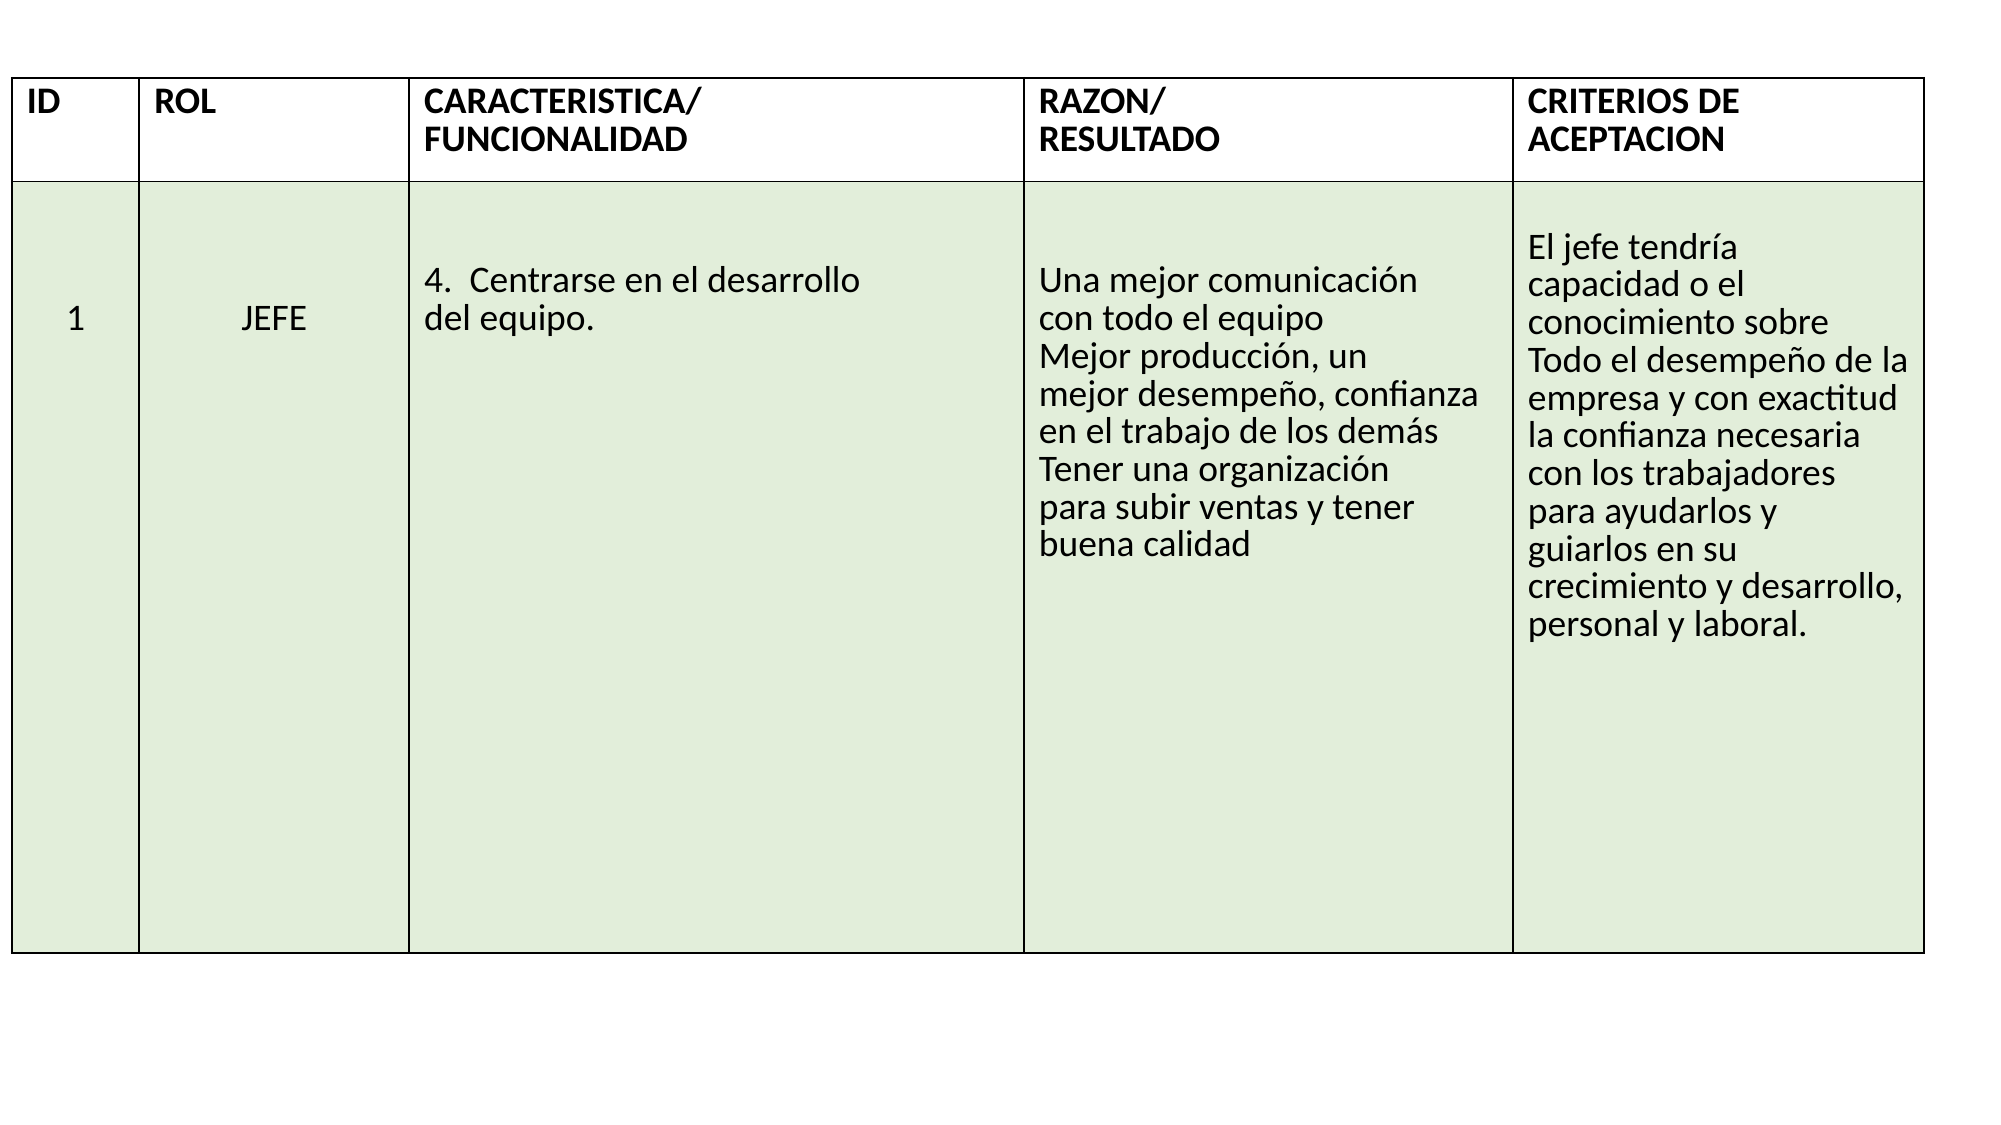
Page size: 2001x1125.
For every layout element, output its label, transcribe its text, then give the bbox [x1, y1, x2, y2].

table_cell Una mejor comunicación con todo el equipo Mejor producción, un mejor desempeño, confianza en el trabajo de los demás Tener una organización para subir ventas y tener buena calidad [1025, 182, 1512, 952]
table_header CARACTERISTICA/ FUNCIONALIDAD [410, 79, 1023, 181]
table_cell 1 [13, 182, 138, 952]
table_header RAZON/ RESULTADO [1025, 79, 1512, 181]
table_header CRITERIOS DE ACEPTACION [1514, 79, 1923, 181]
table_header ROL [140, 79, 408, 181]
table_cell 4. Centrarse en el desarrollo del equipo. [410, 182, 1023, 952]
table_header ID [13, 79, 138, 181]
table_cell JEFE [140, 182, 408, 952]
table_cell El jefe tendría capacidad o el conocimiento sobre Todo el desempeño de la empresa y con exactitud la confianza necesaria con los trabajadores para ayudarlos y guiarlos en su crecimiento y desarrollo, personal y laboral. [1514, 182, 1923, 952]
